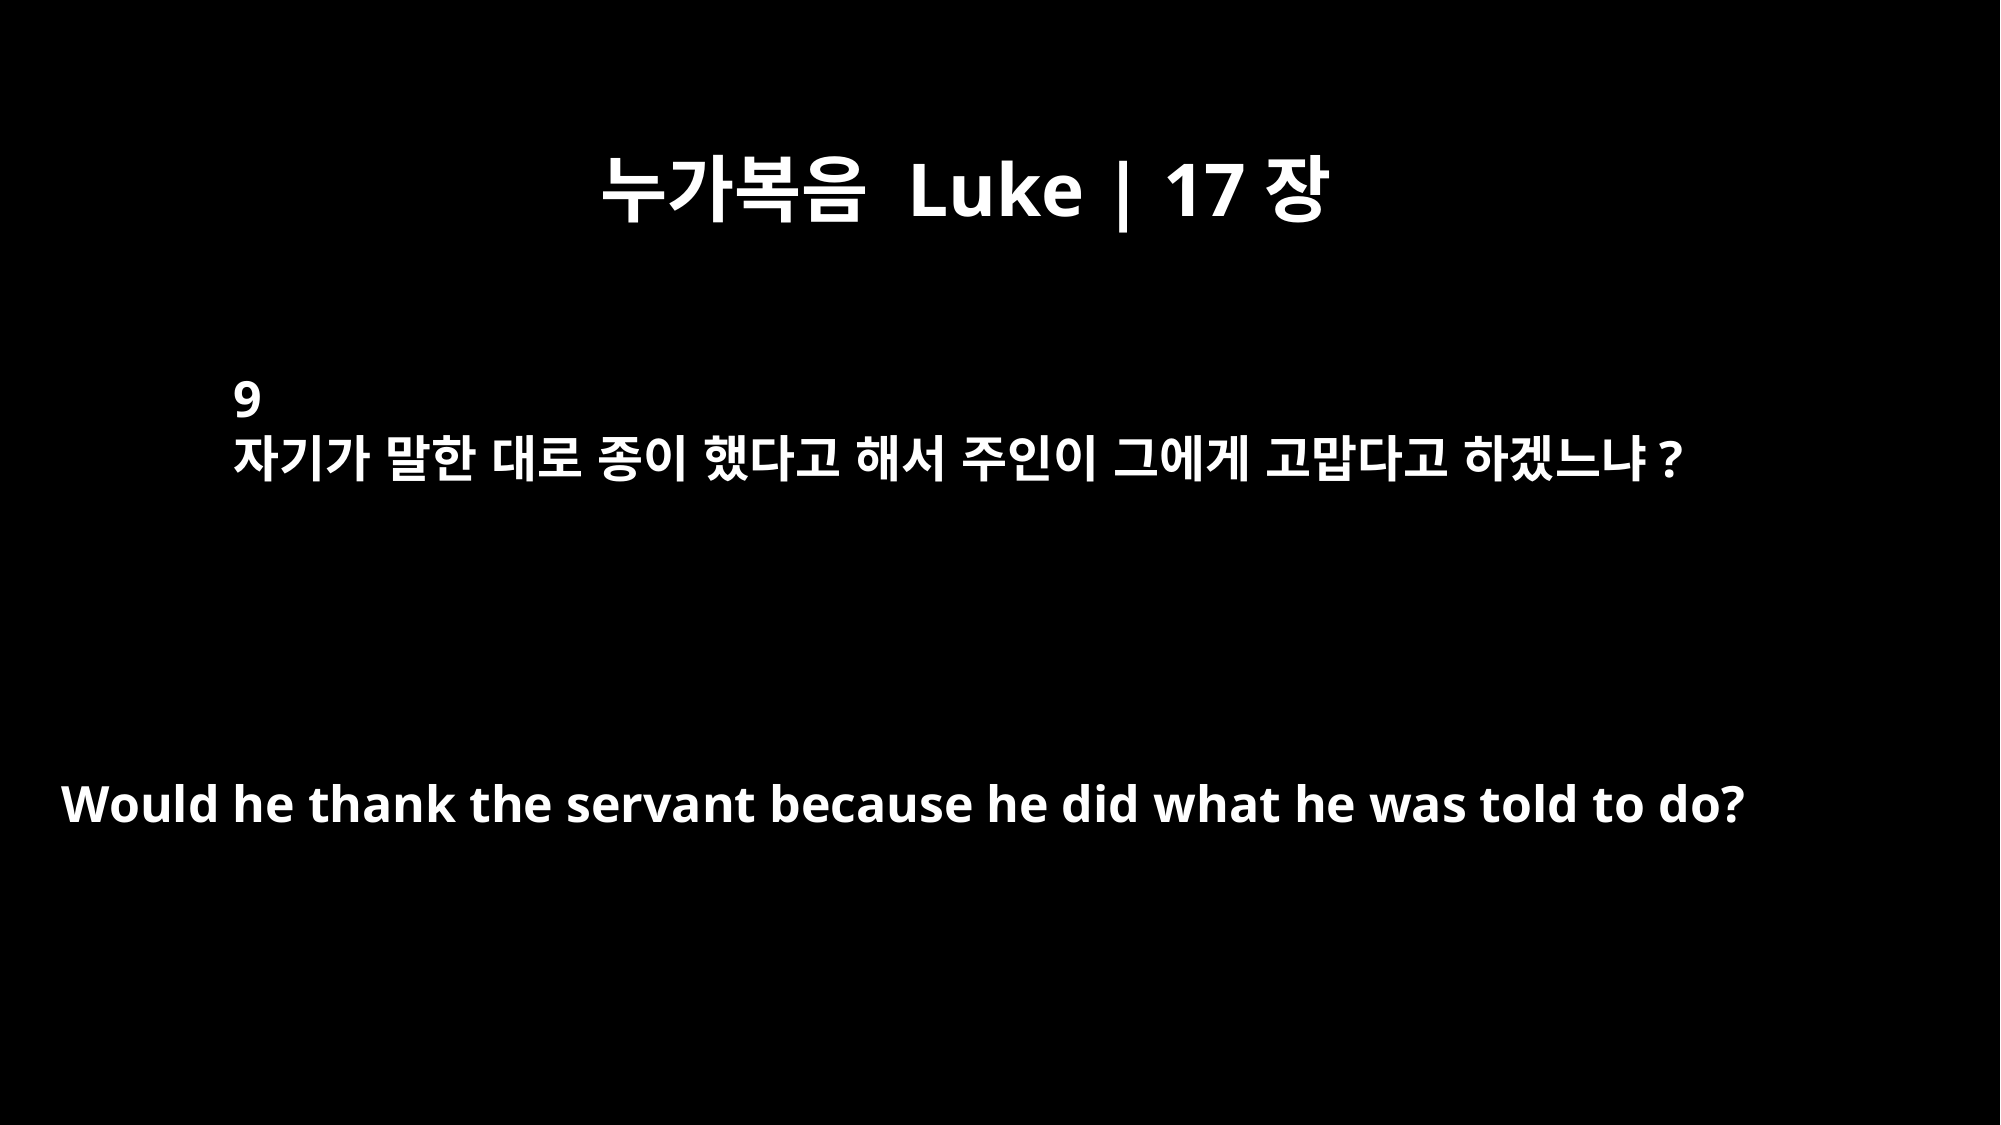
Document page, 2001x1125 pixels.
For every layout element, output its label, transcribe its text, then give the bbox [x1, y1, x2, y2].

text_box Would he thank the servant because he did what he was told to do? [47, 764, 1761, 840]
text_box 누가복음 Luke | 17장 [585, 136, 1347, 239]
text_box 9 자기가 말한 대로 종이 했다고 해서 주인이 그에게 고맙다고 하겠느냐? [218, 359, 1699, 495]
